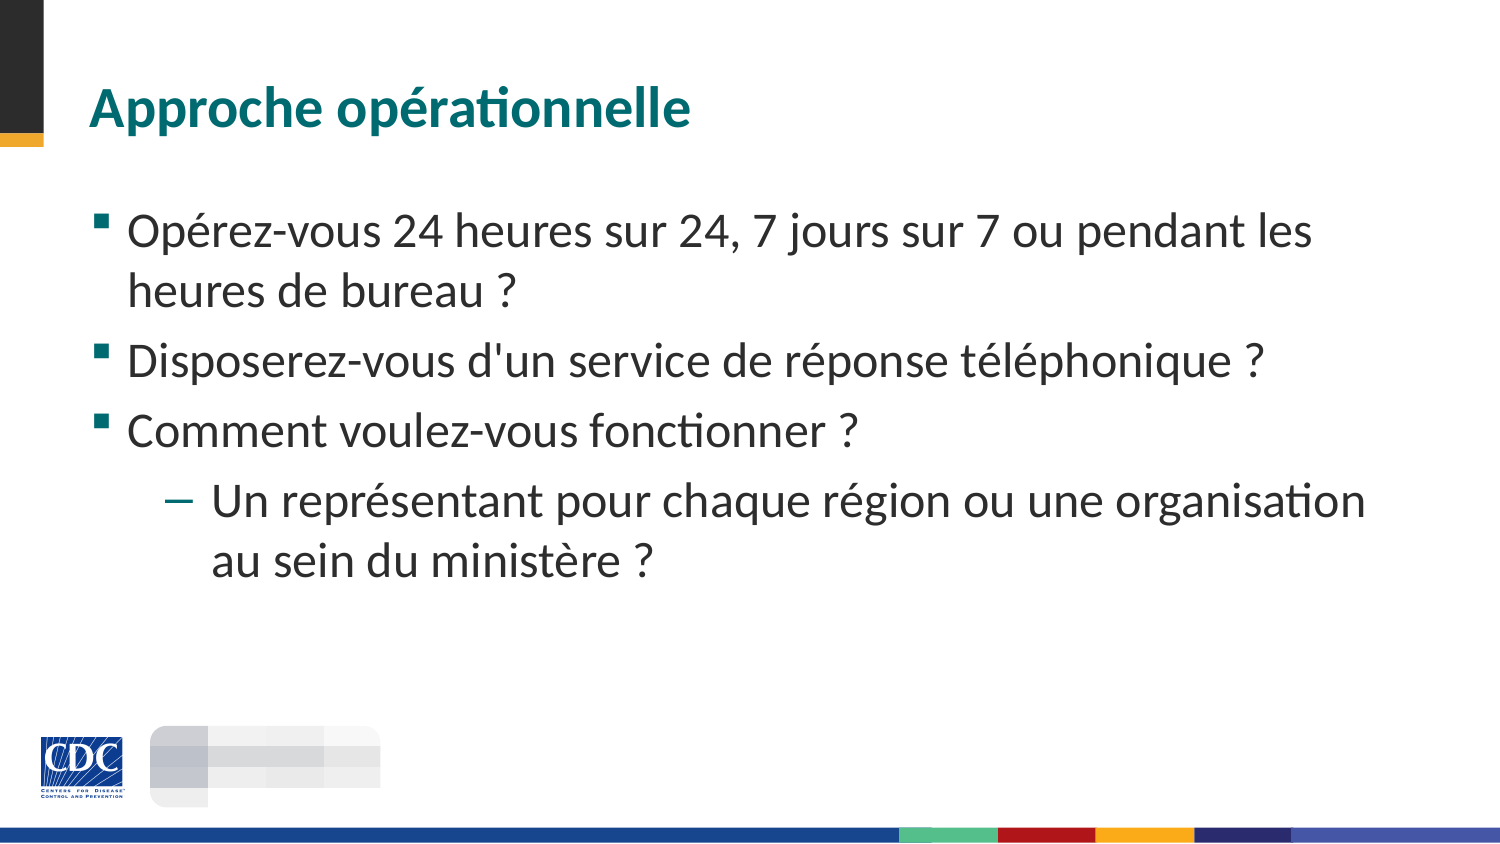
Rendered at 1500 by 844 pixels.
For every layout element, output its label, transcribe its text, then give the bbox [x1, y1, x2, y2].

picture [41, 737, 125, 798]
list Opérez-vous 24 heures sur 24, 7 jours sur 7 ou pendant les heures de bureau ? Disposerez-vous d'un service de réponse téléphonique ? Comment voulez-vous fonctionner ? Un représentant pour chaque région ou une organisation au sein du ministère ? [75, 190, 1414, 739]
title Approche opérationnelle [75, 33, 1425, 147]
